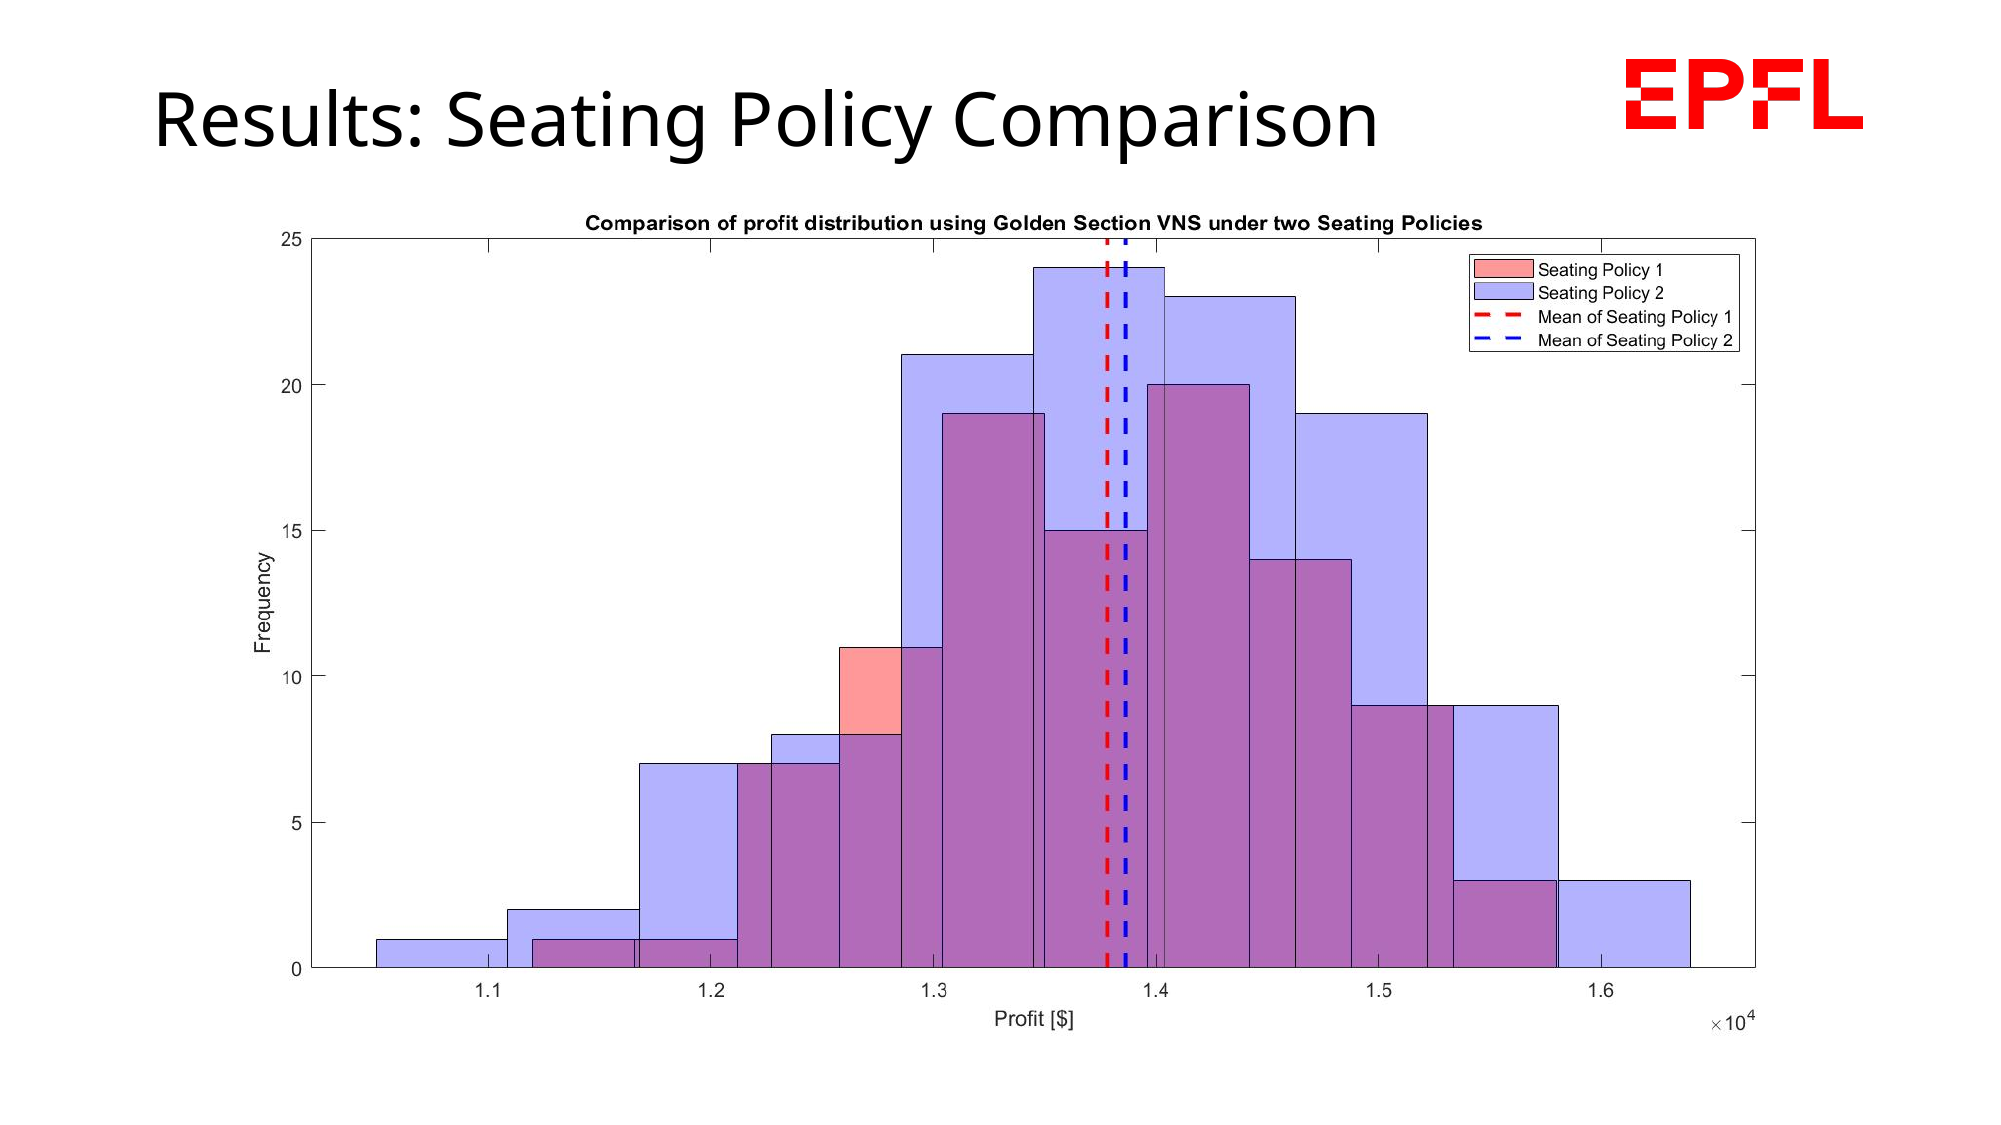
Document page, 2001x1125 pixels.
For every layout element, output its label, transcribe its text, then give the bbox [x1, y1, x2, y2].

text_box Results: Seating Policy Comparison [137, 59, 1863, 171]
picture [68, 171, 1932, 1066]
picture [1626, 59, 1863, 129]
